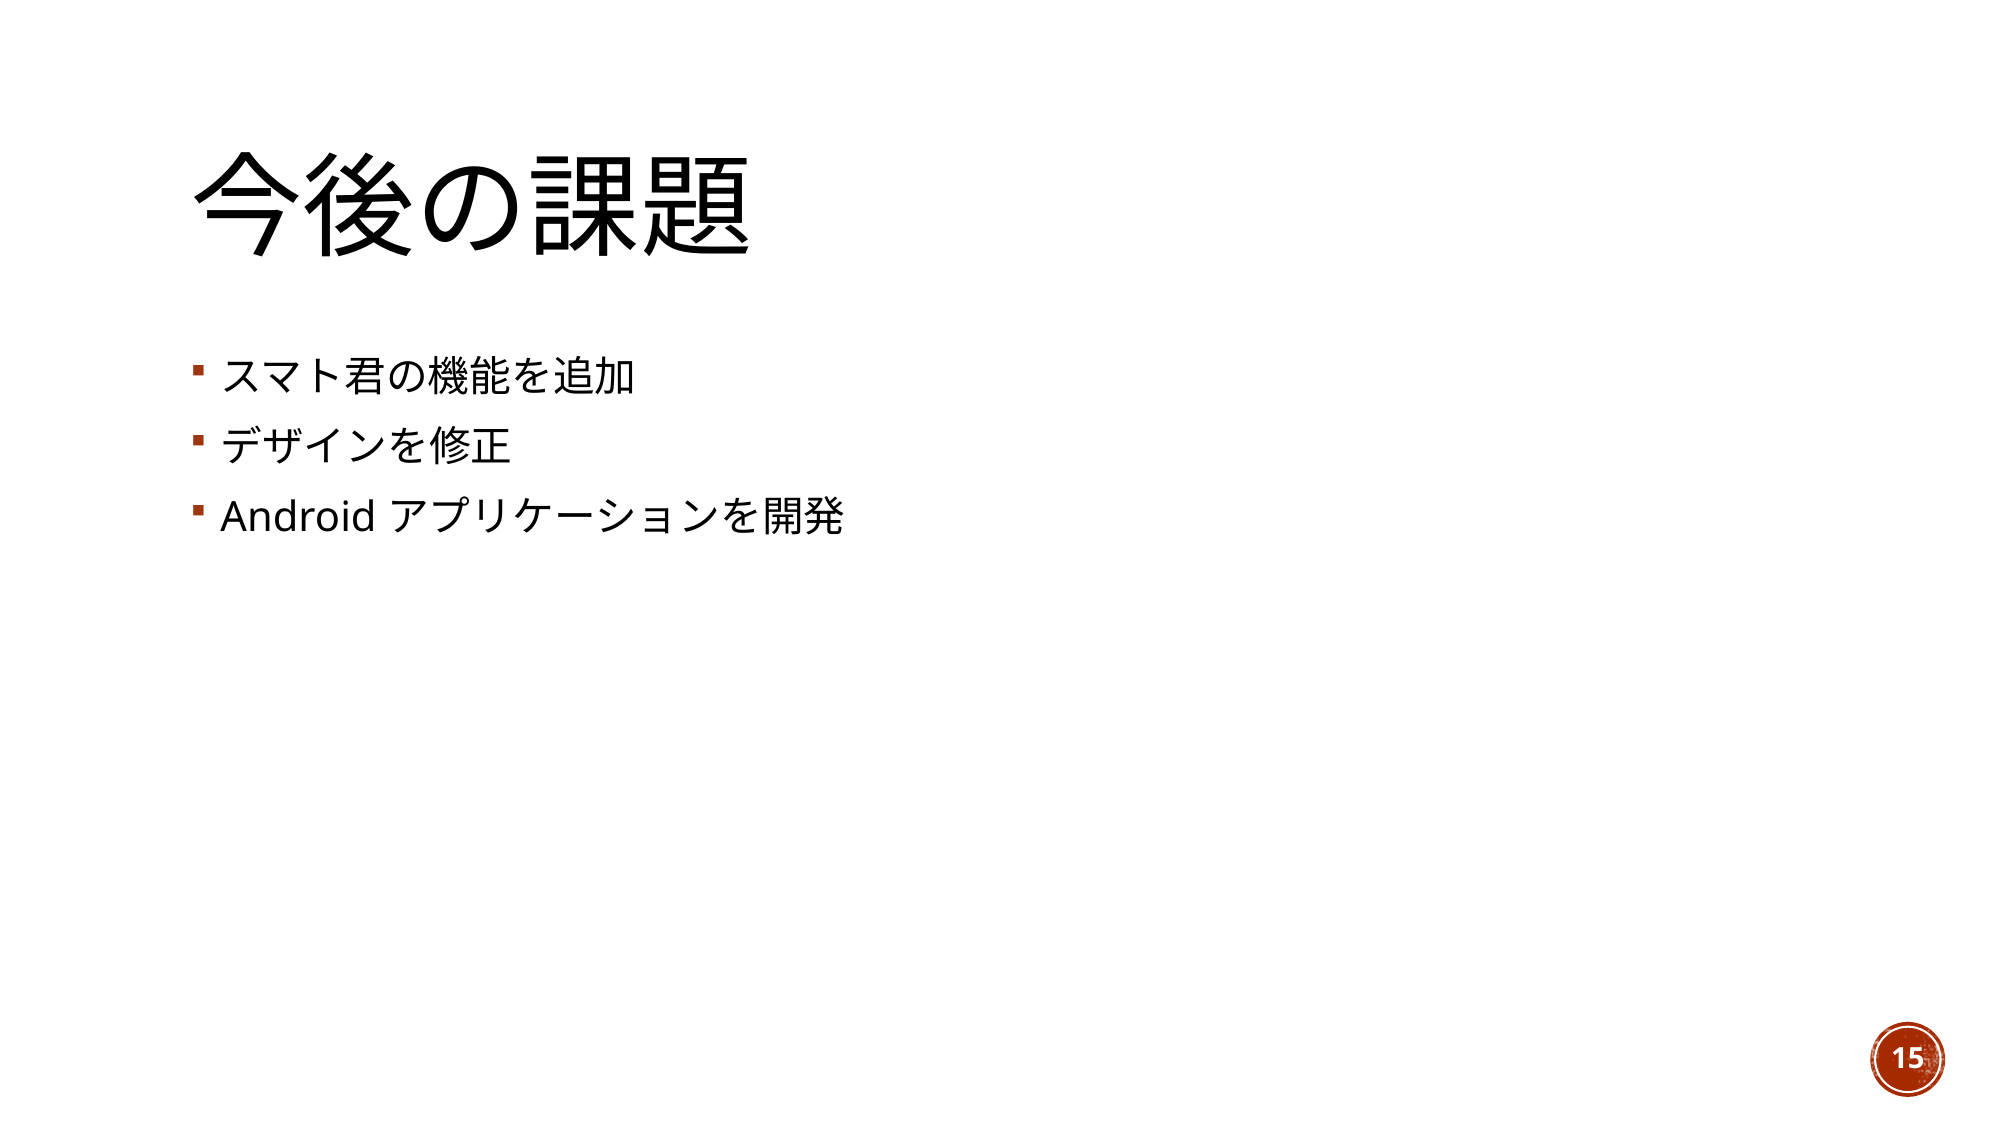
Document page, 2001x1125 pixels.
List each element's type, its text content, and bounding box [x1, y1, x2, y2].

slide_number 15 [1855, 1028, 1961, 1089]
list スマト君の機能を追加 デザインを修正 Androidアプリケーションを開発 [175, 348, 1826, 1013]
title 今後の課題 [175, 79, 1826, 344]
